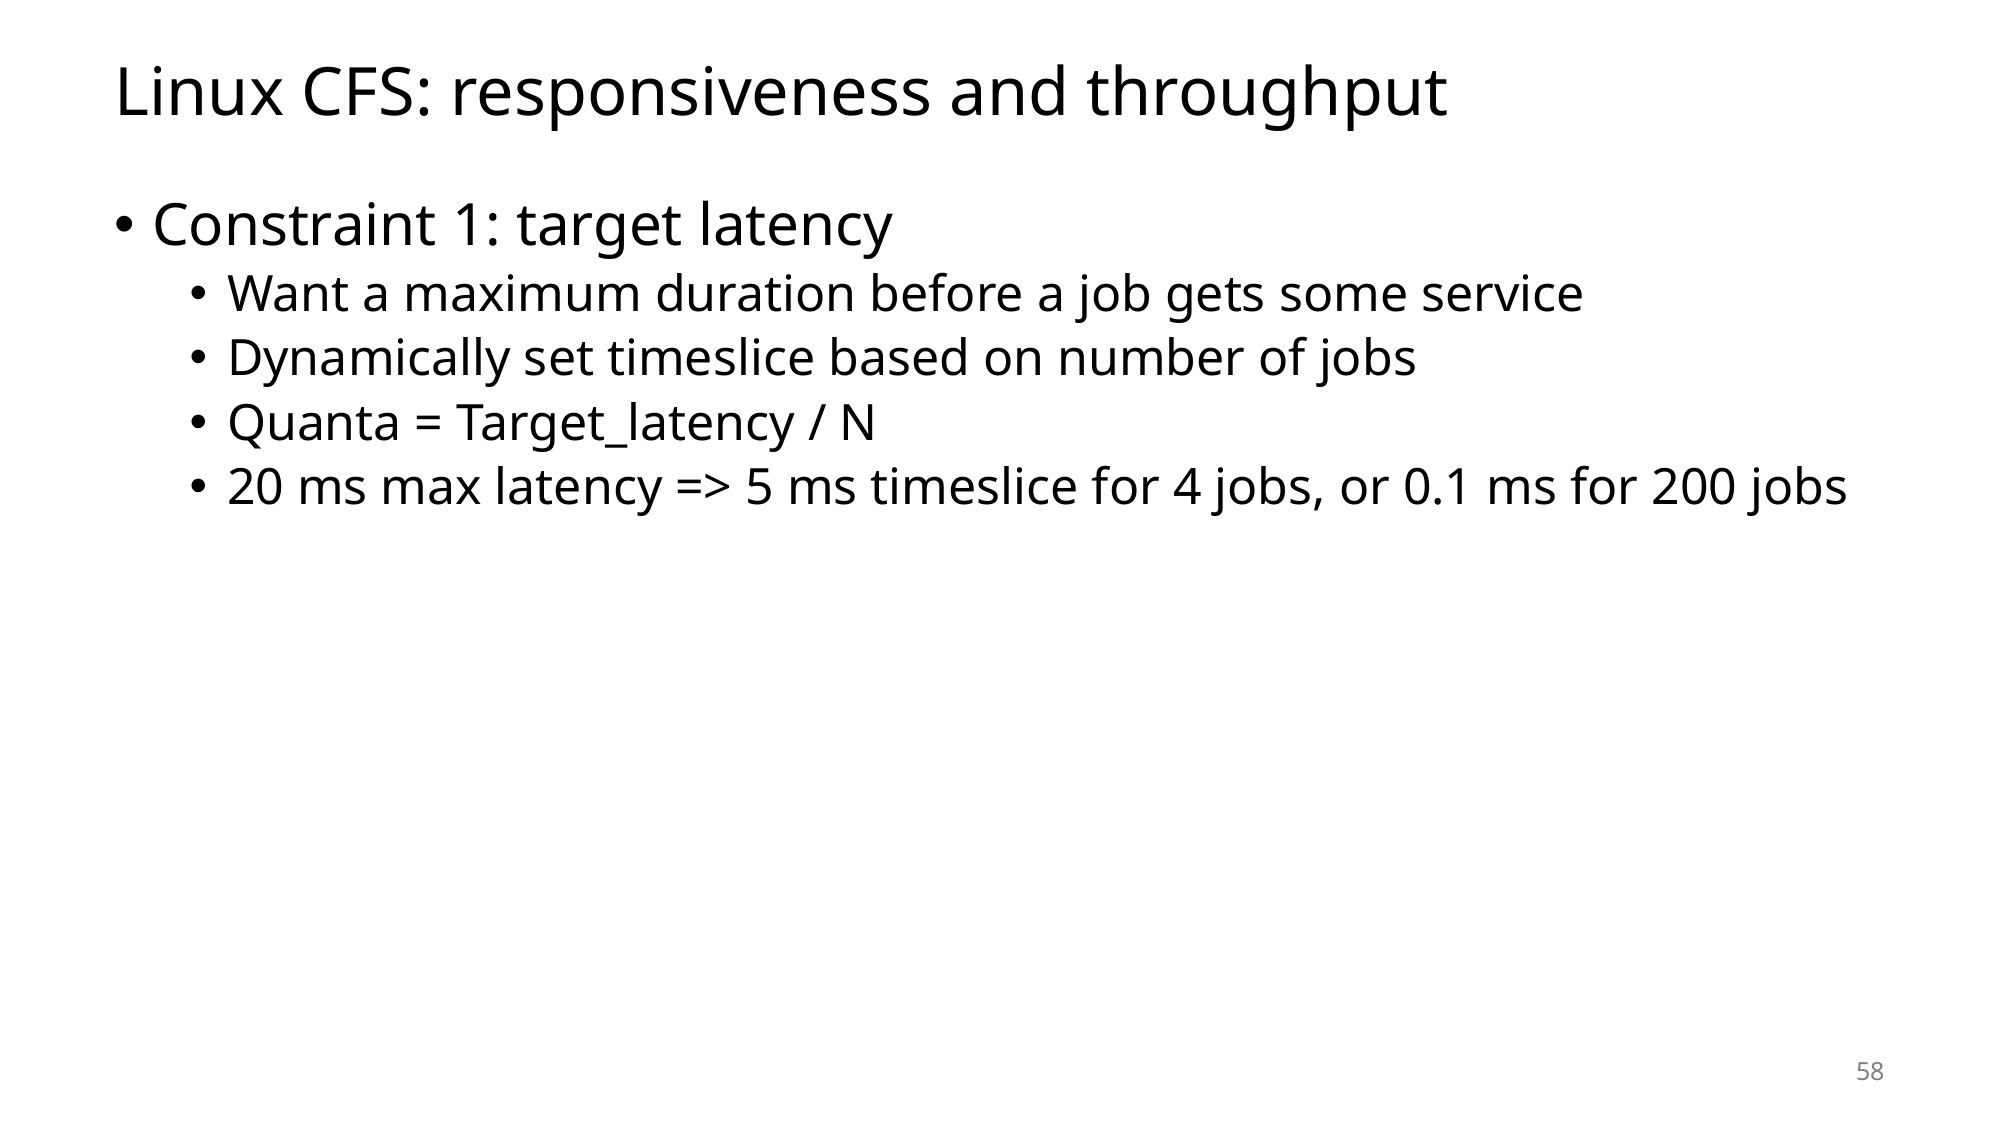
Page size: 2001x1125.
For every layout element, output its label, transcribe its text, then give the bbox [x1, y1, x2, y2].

list Constraint 1: target latency Want a maximum duration before a job gets some service Dynamically set timeslice based on number of jobs Quanta = Target_latency / N 20 ms max latency => 5 ms timeslice for 4 jobs, or 0.1 ms for 200 jobs [99, 187, 1900, 1013]
slide_number 58 [1749, 1042, 1900, 1103]
title Linux CFS: responsiveness and throughput [99, 37, 1900, 150]
